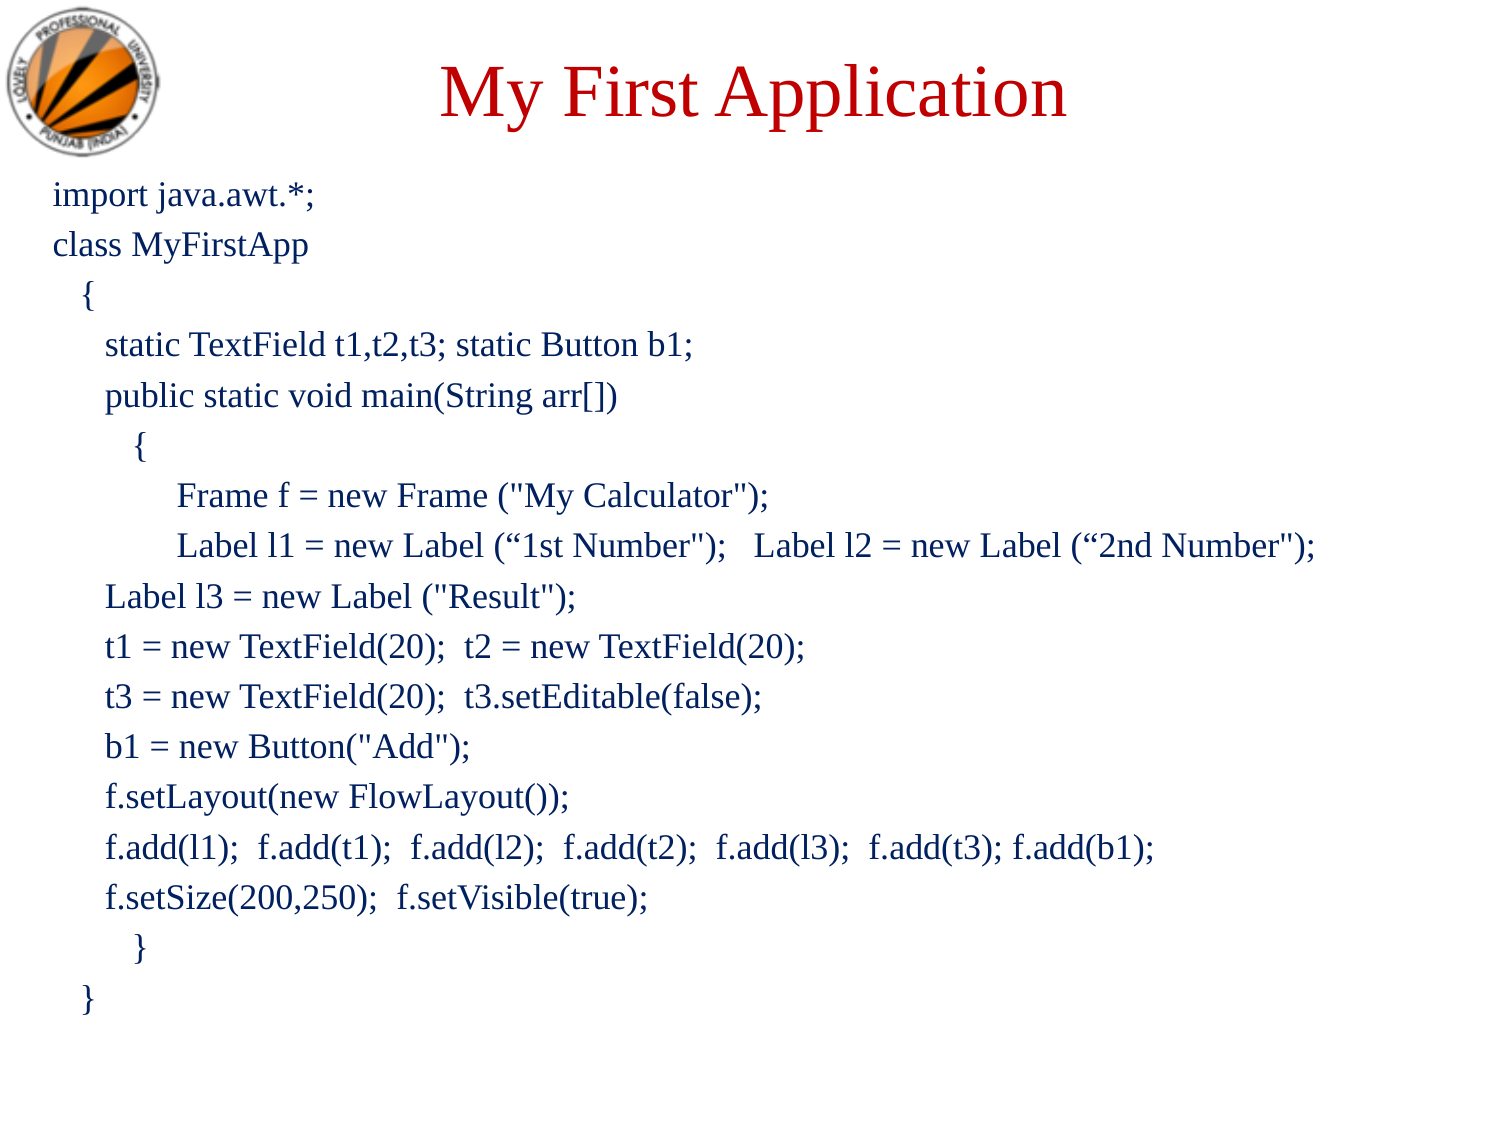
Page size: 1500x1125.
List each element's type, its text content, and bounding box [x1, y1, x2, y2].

picture [0, 0, 163, 163]
list import java.awt.*; class MyFirstApp { static TextField t1,t2,t3; static Button b1; public static void main(String arr[]) { Frame f = new Frame ("My Calculator"); Label l1 = new Label (“1st Number"); Label l2 = new Label (“2nd Number"); Label l3 = new Label ("Result"); t1 = new TextField(20); t2 = new TextField(20); t3 = new TextField(20); t3.setEditable(false); b1 = new Button("Add"); f.setLayout(new FlowLayout()); f.add(l1); f.add(t1); f.add(l2); f.add(t2); f.add(l3); f.add(t3); f.add(b1); f.setSize(200,250); f.setVisible(true); } } [37, 162, 1463, 1025]
title My First Application [163, 0, 1425, 162]
